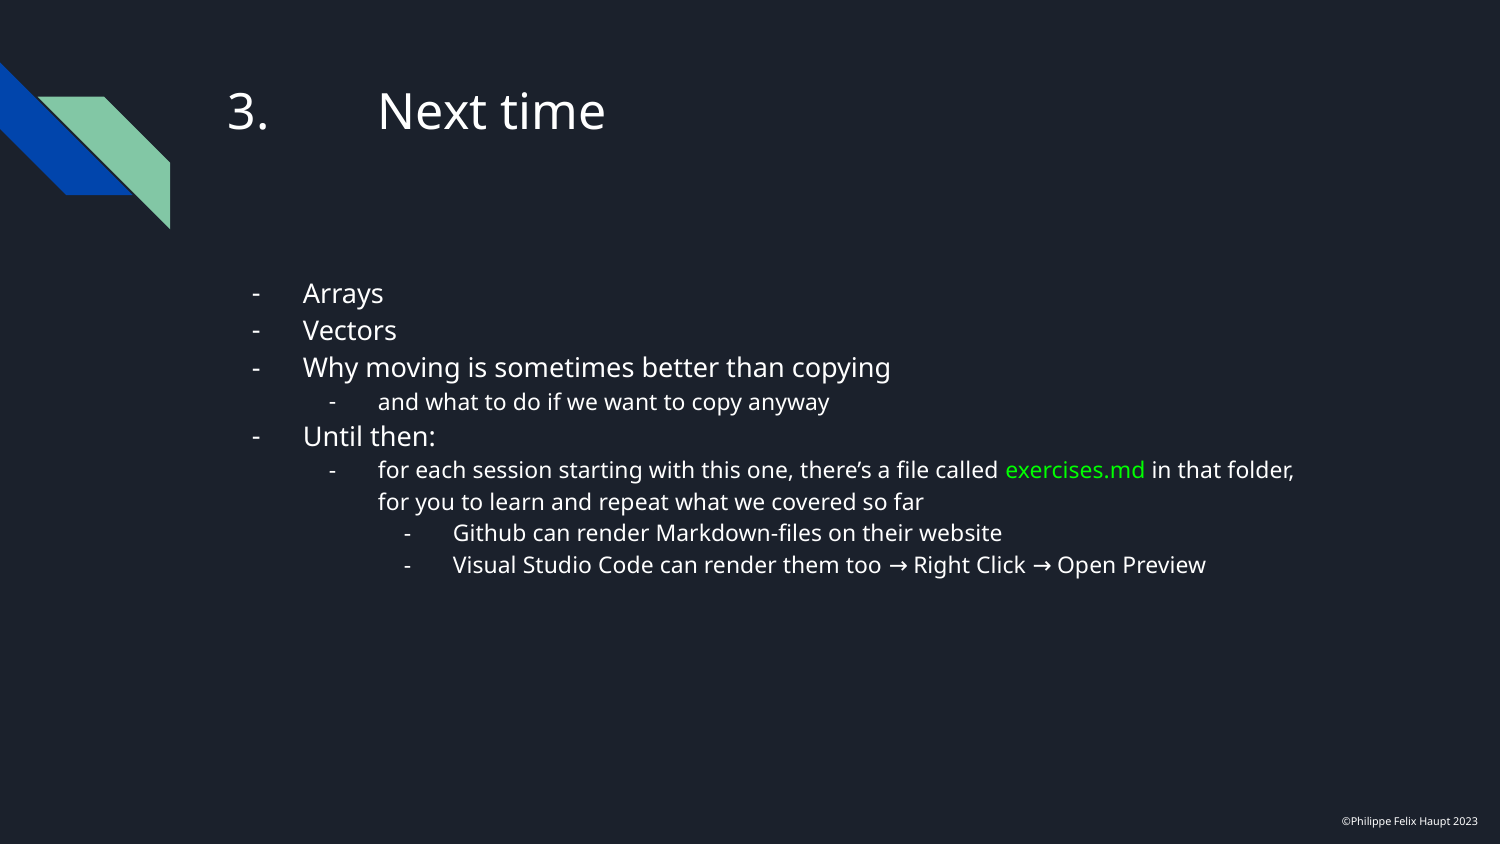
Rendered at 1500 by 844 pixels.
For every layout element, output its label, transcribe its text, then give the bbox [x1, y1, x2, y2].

subtitle ©Philippe Felix Haupt 2023 [1326, 801, 1500, 844]
title 3. Next time [212, 64, 1368, 215]
list Arrays Vectors Why moving is sometimes better than copying and what to do if we want to copy anyway Until then: for each session starting with this one, there’s a file called exercises.md in that folder, for you to learn and repeat what we covered so far Github can render Markdown-files on their website Visual Studio Code can render them too → Right Click → Open Preview [212, 256, 1312, 721]
